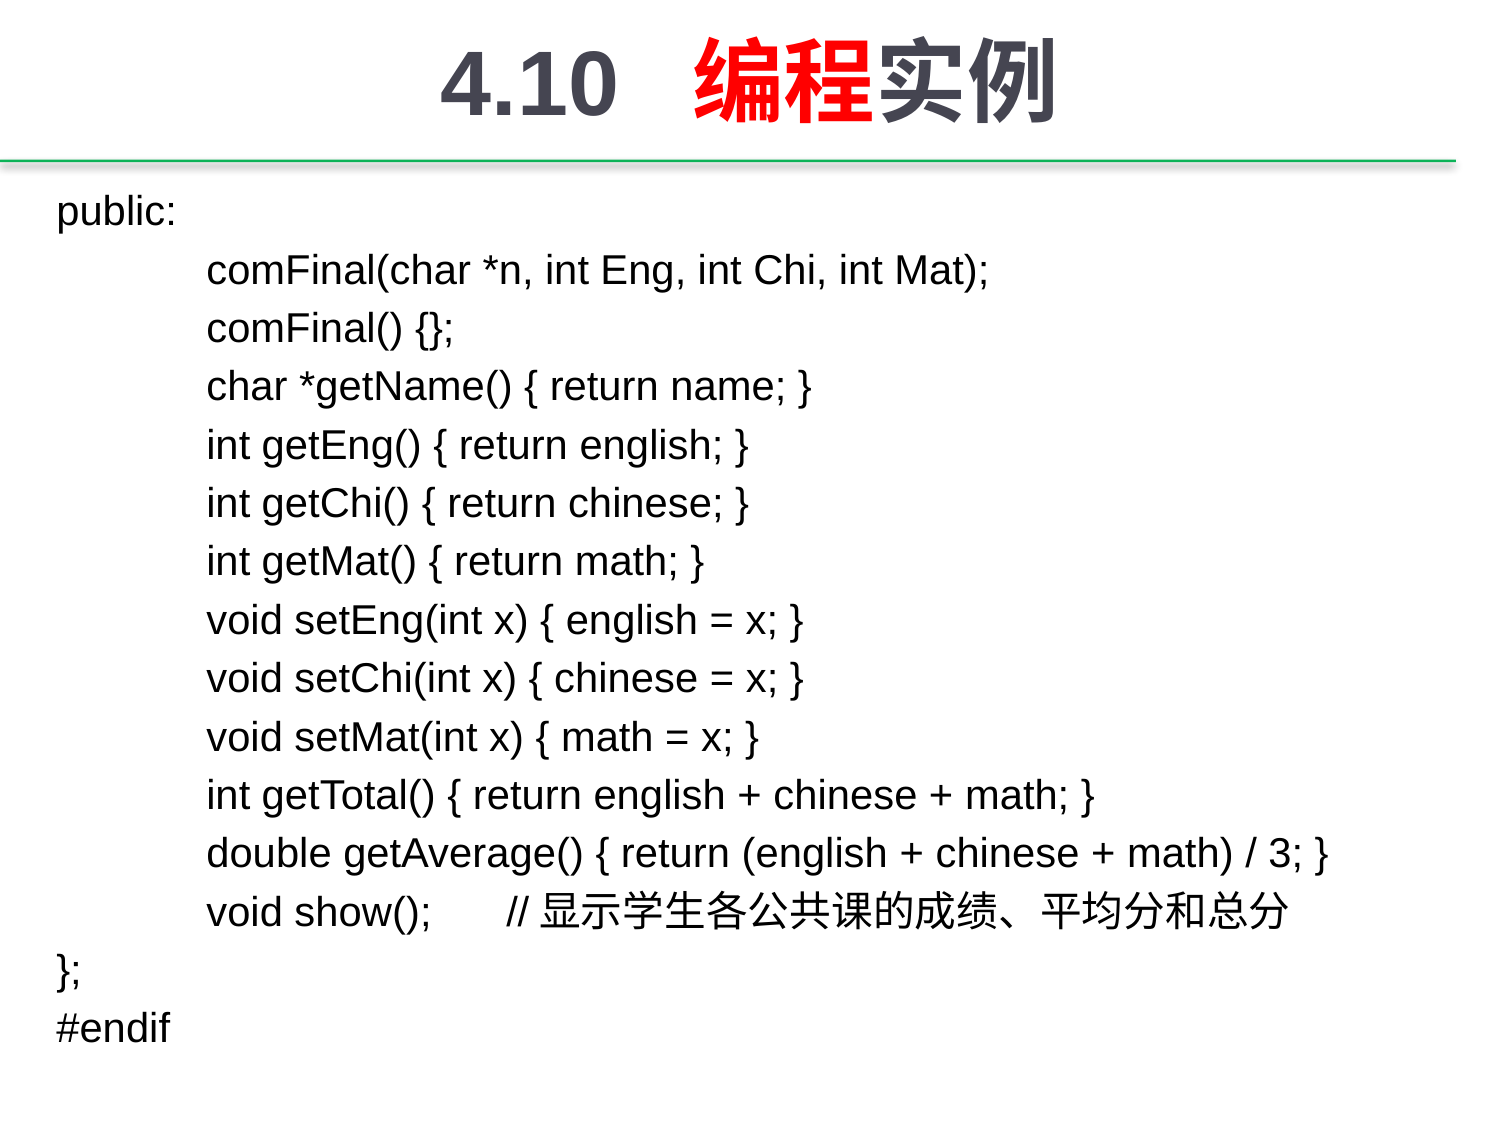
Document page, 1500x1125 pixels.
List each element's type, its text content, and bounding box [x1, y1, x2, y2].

title 4.10 编程实例 [75, 12, 1425, 146]
list public: comFinal(char *n, int Eng, int Chi, int Mat); comFinal() {}; char *getName() { return name; } int getEng() { return english; } int getChi() { return chinese; } int getMat() { return math; } void setEng(int x) { english = x; } void setChi(int x) { chinese = x; } void setMat(int x) { math = x; } int getTotal() { return english + chinese + math; } double getAverage() { return (english + chinese + math) / 3; } void show(); //显示学生各公共课的成绩、平均分和总分 }; #endif [41, 176, 1456, 1025]
